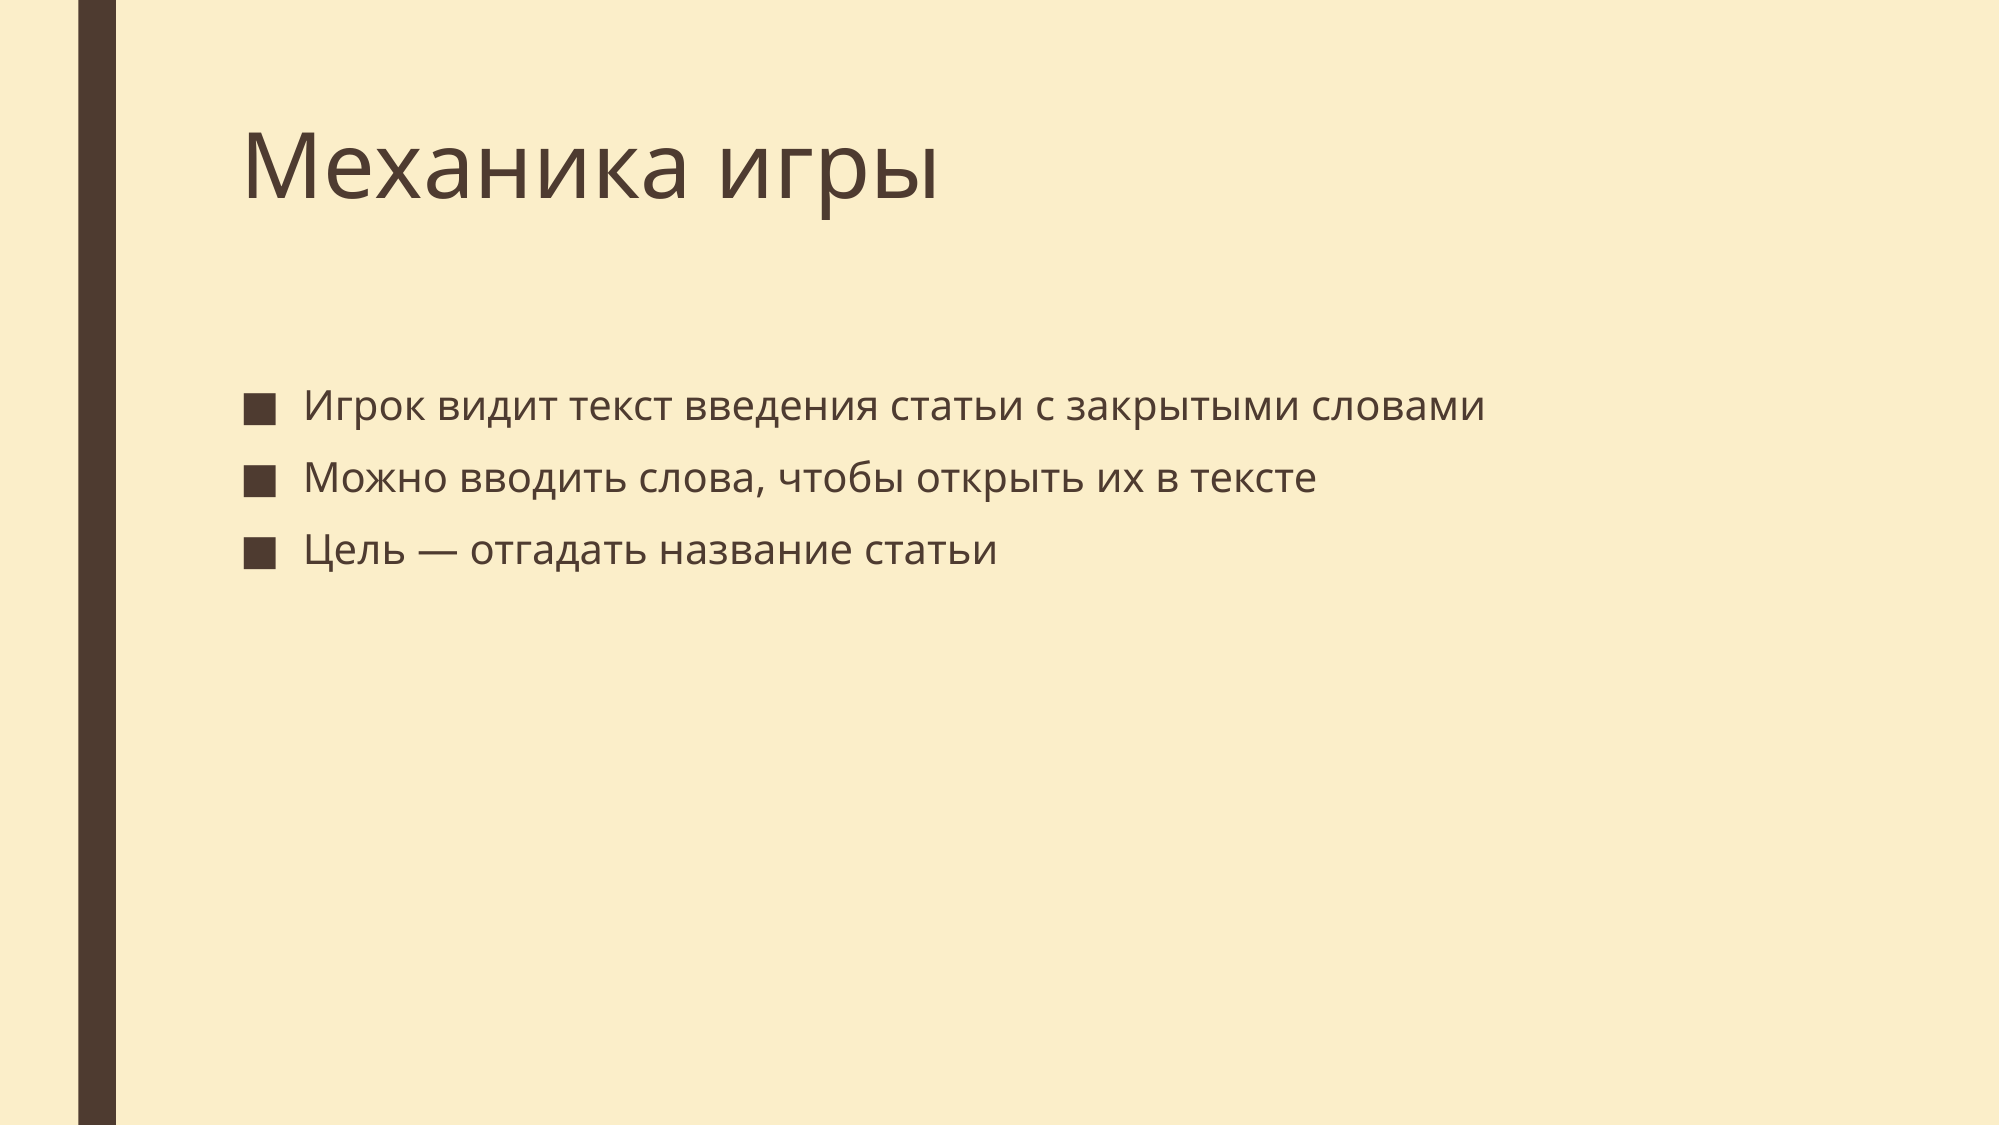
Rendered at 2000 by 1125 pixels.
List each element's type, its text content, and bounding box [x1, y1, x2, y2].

title Механика игры [224, 112, 1800, 357]
list Игрок видит текст введения статьи с закрытыми словами Можно вводить слова, чтобы открыть их в тексте Цель — отгадать название статьи [224, 375, 1800, 963]
